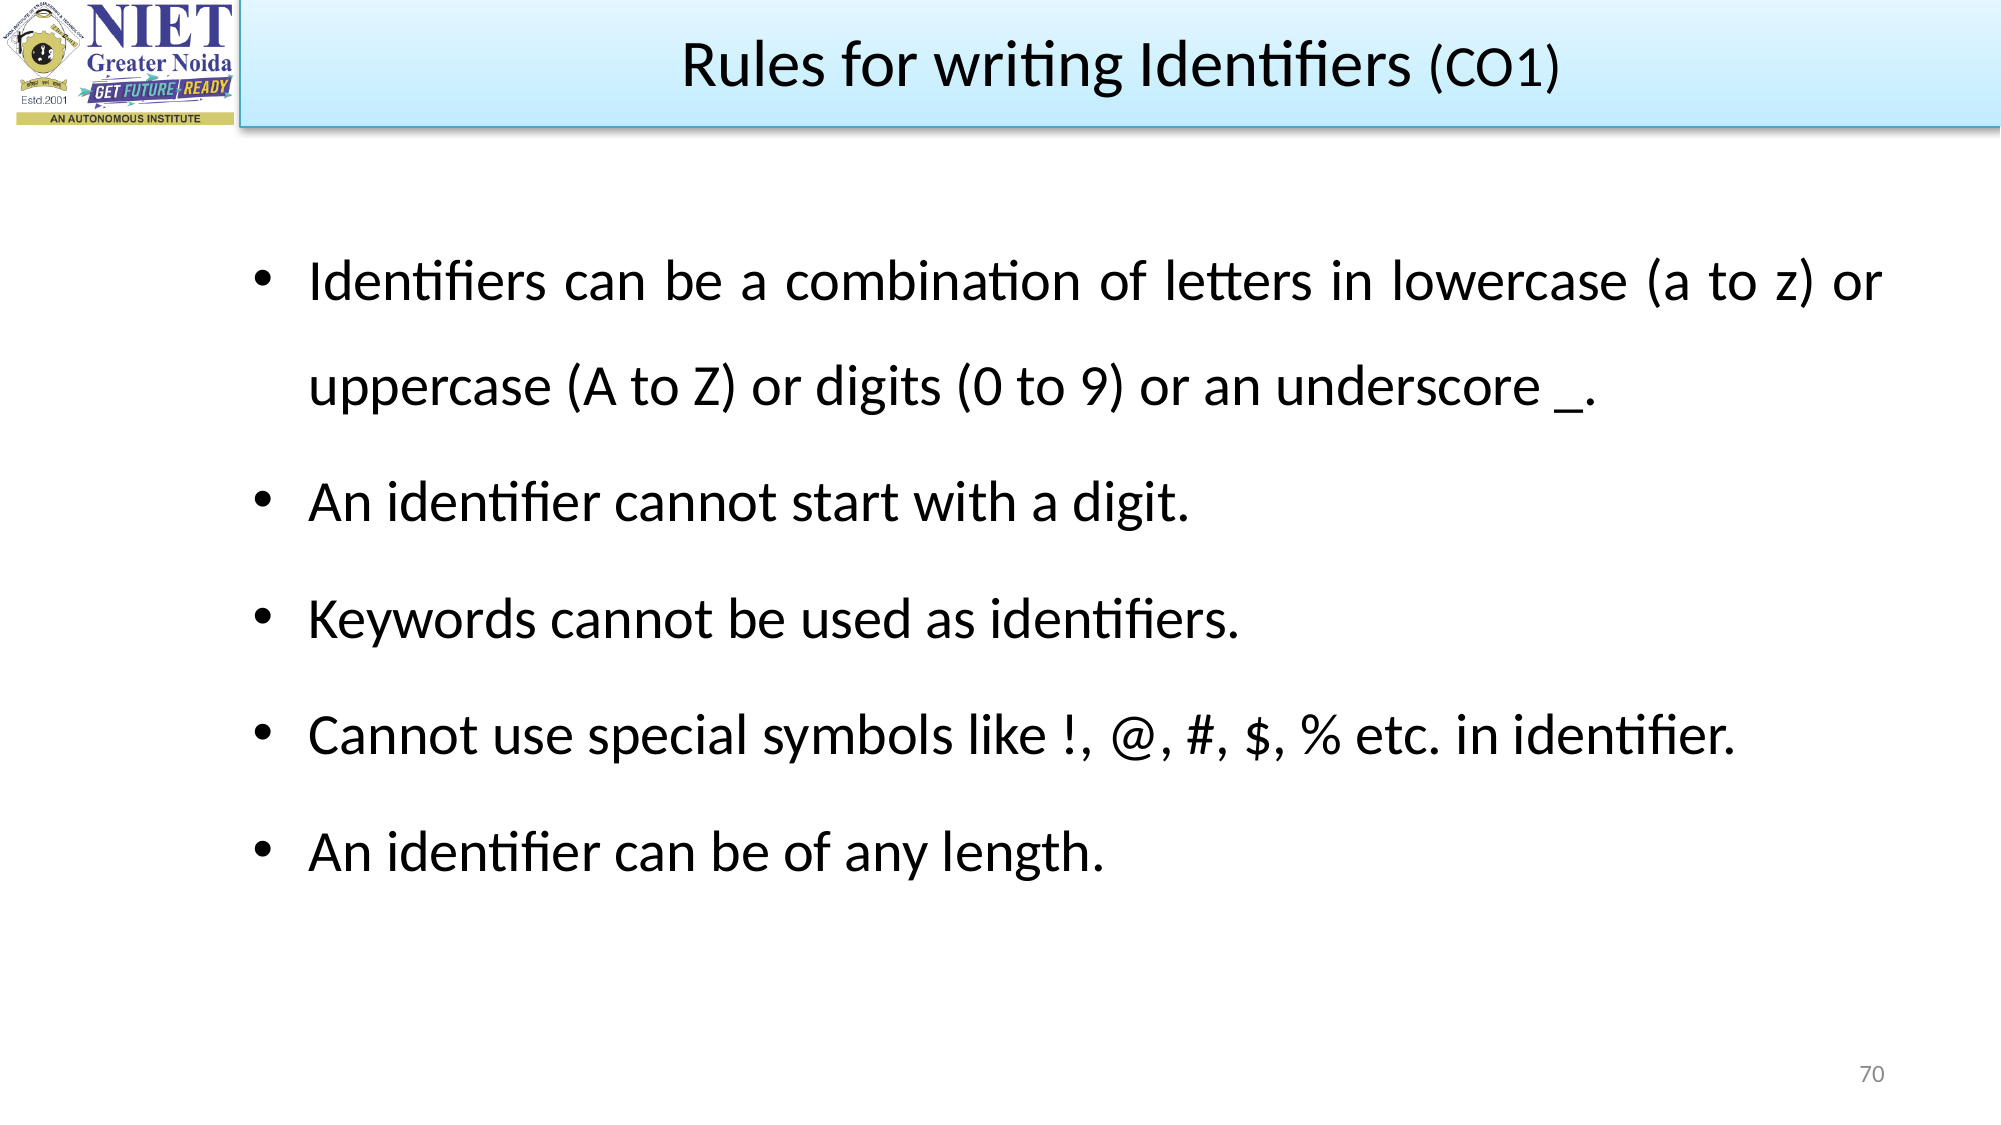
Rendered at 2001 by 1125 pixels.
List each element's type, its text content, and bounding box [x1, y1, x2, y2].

text_box Rules for writing Identifiers (CO1) [239, 0, 2000, 128]
list Identifiers can be a combination of letters in lowercase (a to z) or uppercase (A to Z) or digits (0 to 9) or an underscore _. An identifier cannot start with a digit. Keywords cannot be used as identifiers. Cannot use special symbols like !, @, #, $, % etc. in identifier. An identifier can be of any length. [237, 200, 1900, 1005]
slide_number 70 [1433, 1042, 1900, 1103]
picture [3, 2, 234, 125]
